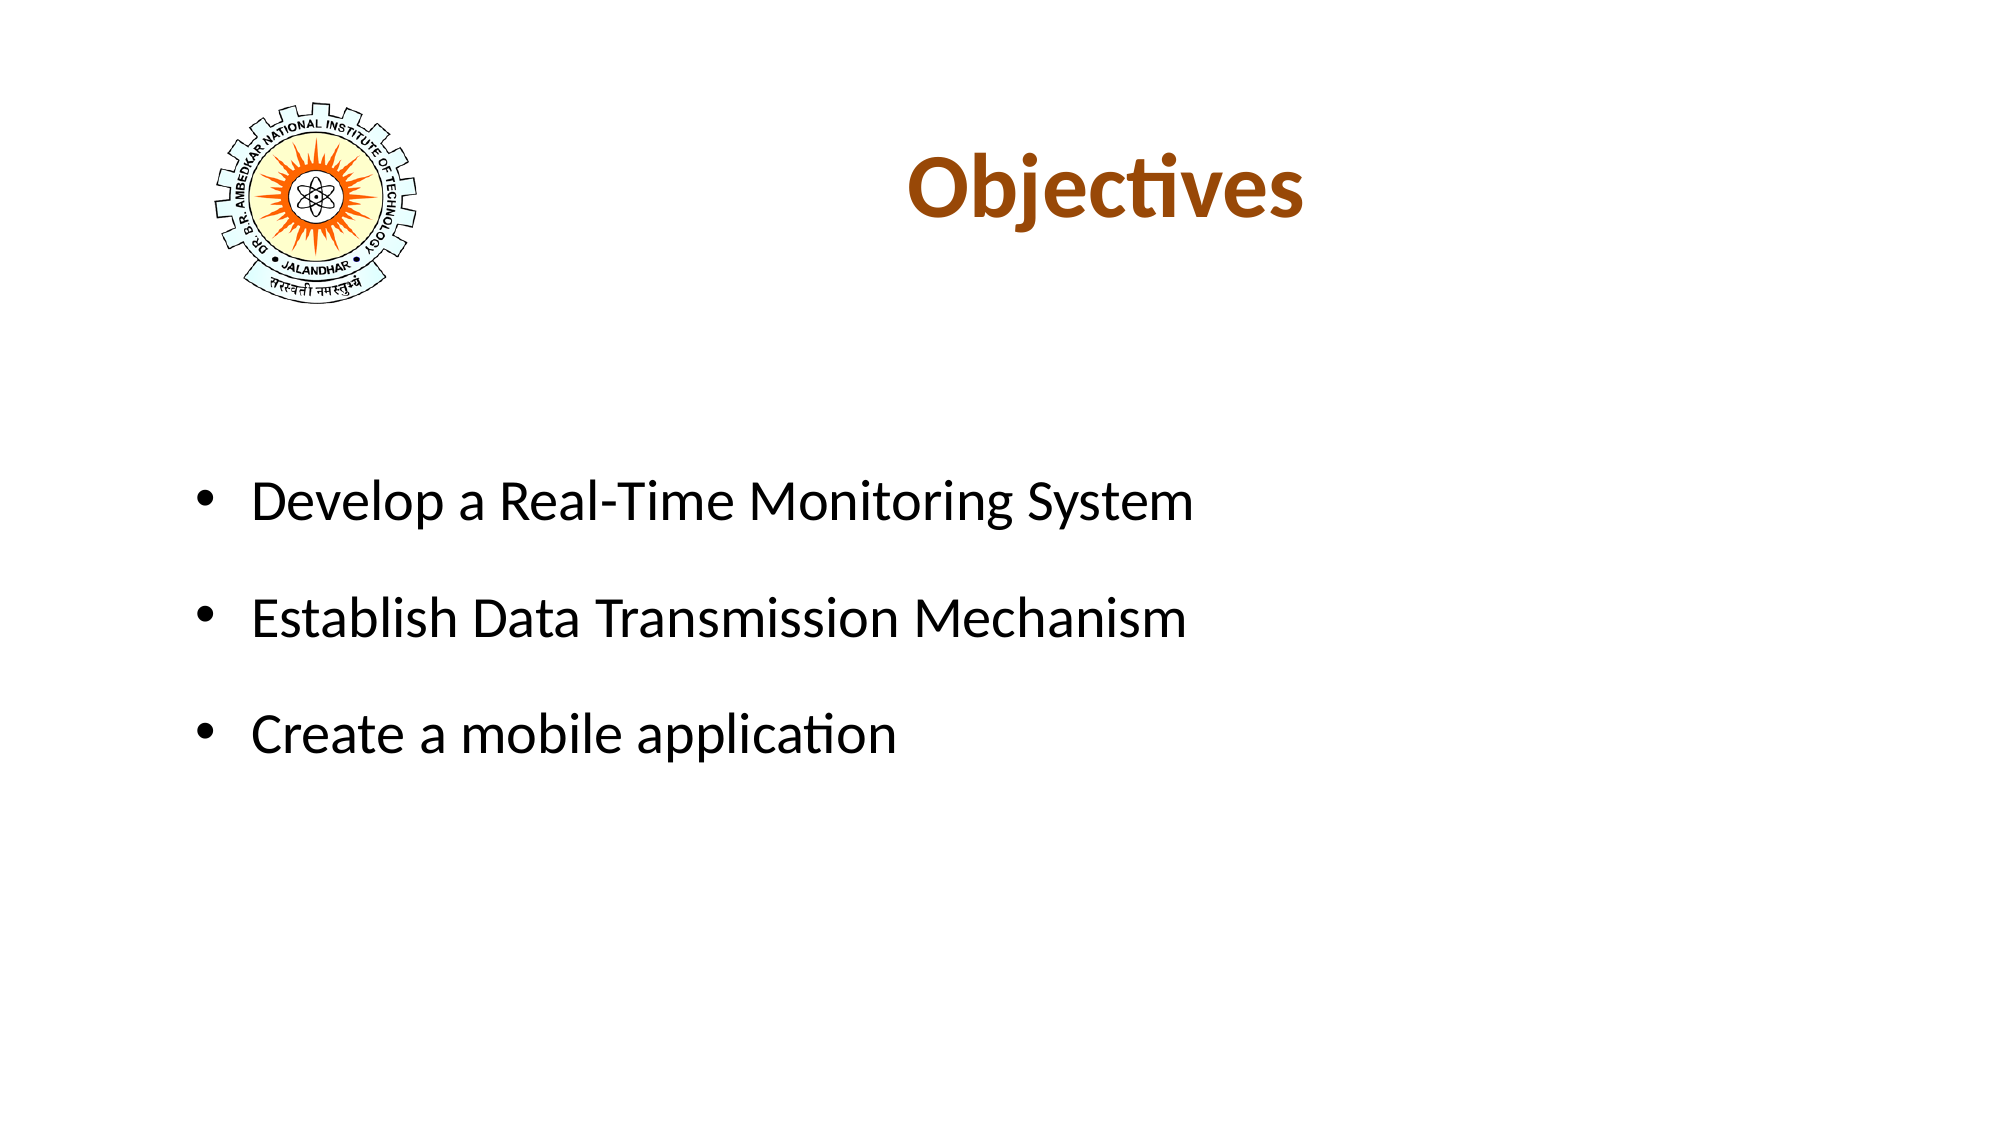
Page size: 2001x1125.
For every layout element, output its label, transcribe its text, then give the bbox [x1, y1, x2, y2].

list Develop a Real-Time Monitoring System Establish Data Transmission Mechanism Create a mobile application [180, 420, 1830, 1014]
title Objectives [728, 86, 1485, 275]
picture [214, 102, 417, 305]
